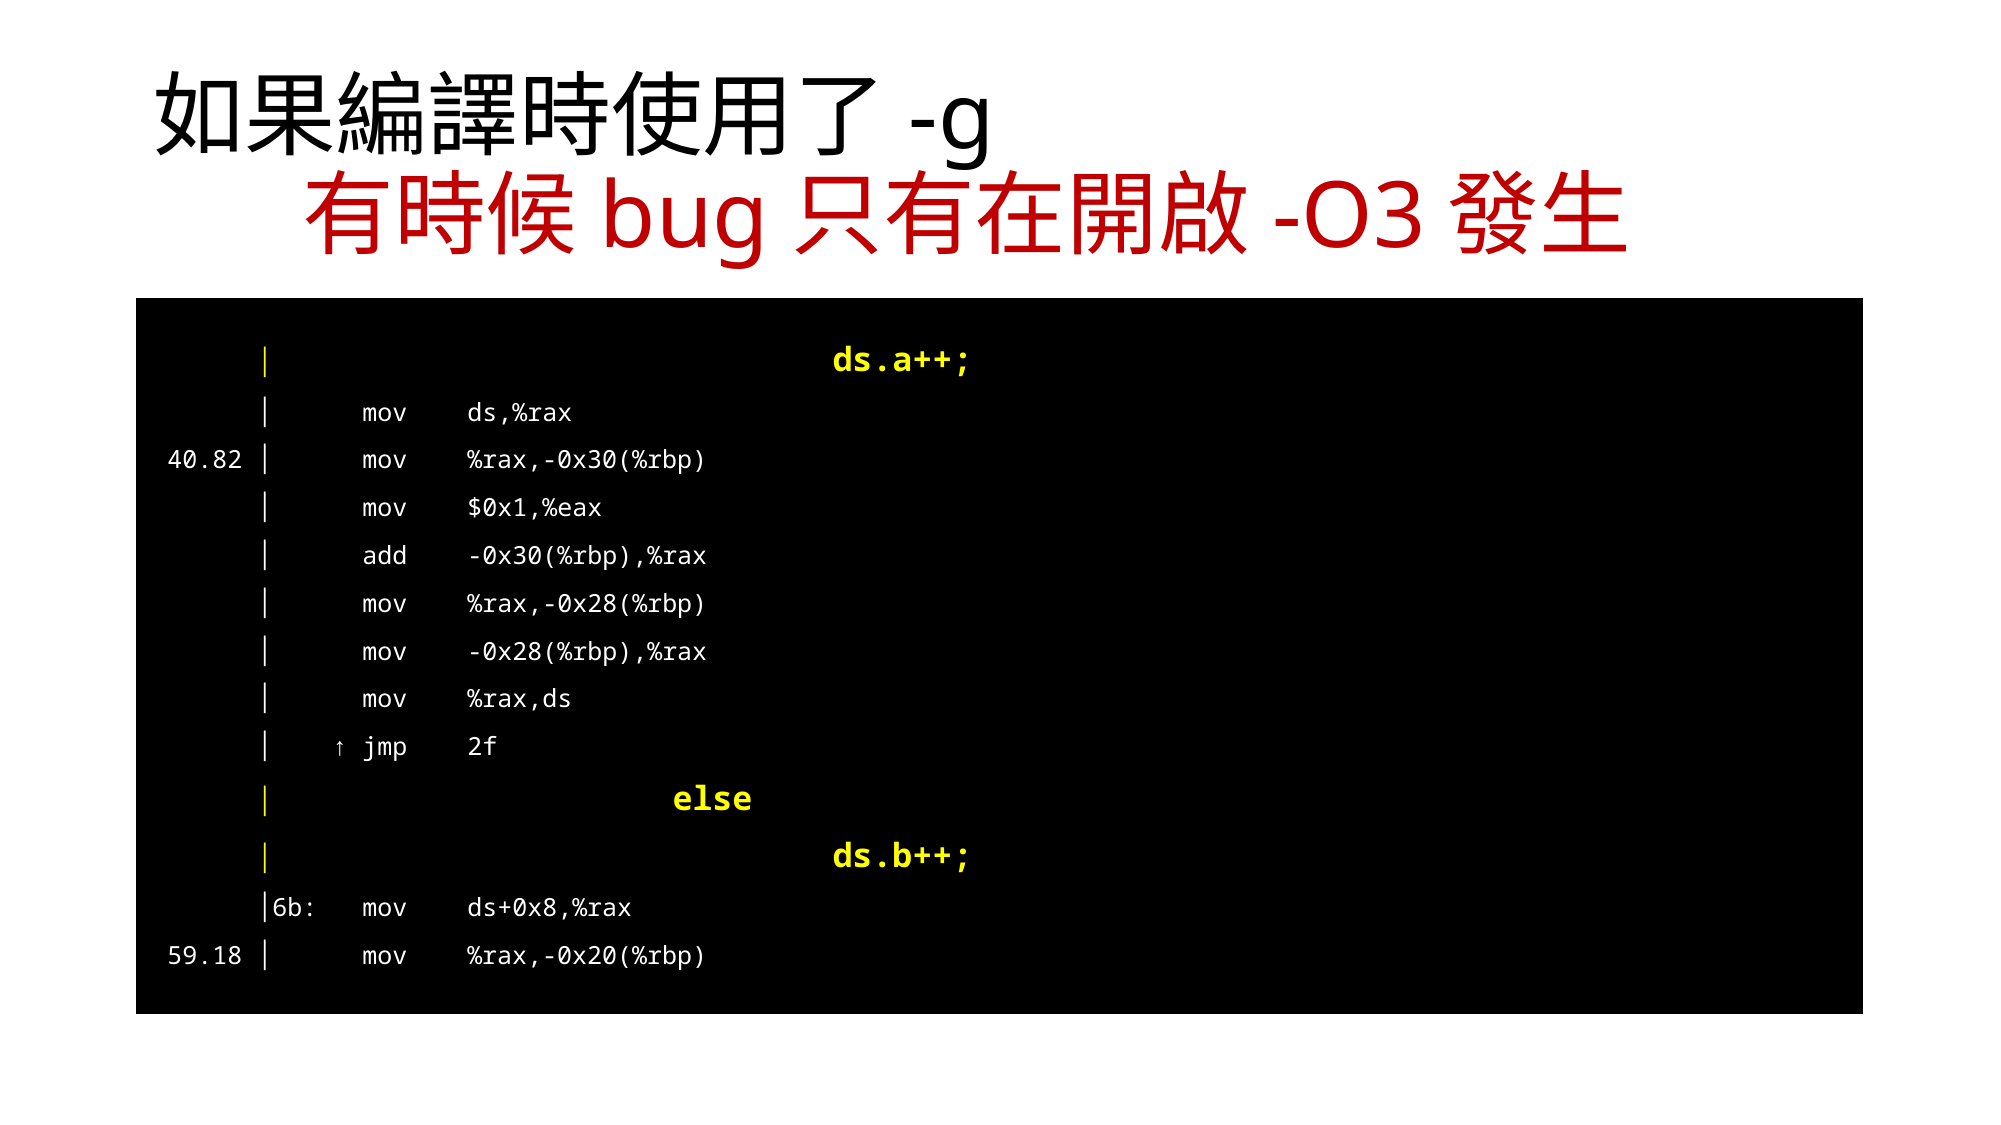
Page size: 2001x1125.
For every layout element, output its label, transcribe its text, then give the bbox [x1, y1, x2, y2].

list │ ds.a++; │ mov ds,%rax 40.82 │ mov %rax,-0x30(%rbp) │ mov $0x1,%eax │ add -0x30(%rbp),%rax │ mov %rax,-0x28(%rbp) │ mov -0x28(%rbp),%rax │ mov %rax,ds │ ↑ jmp 2f │ else │ ds.b++; │6b: mov ds+0x8,%rax 59.18 │ mov %rax,-0x20(%rbp) [136, 298, 1863, 1014]
title 如果編譯時使用了-g 有時候bug只有在開啟-O3發生 [137, 59, 1863, 278]
